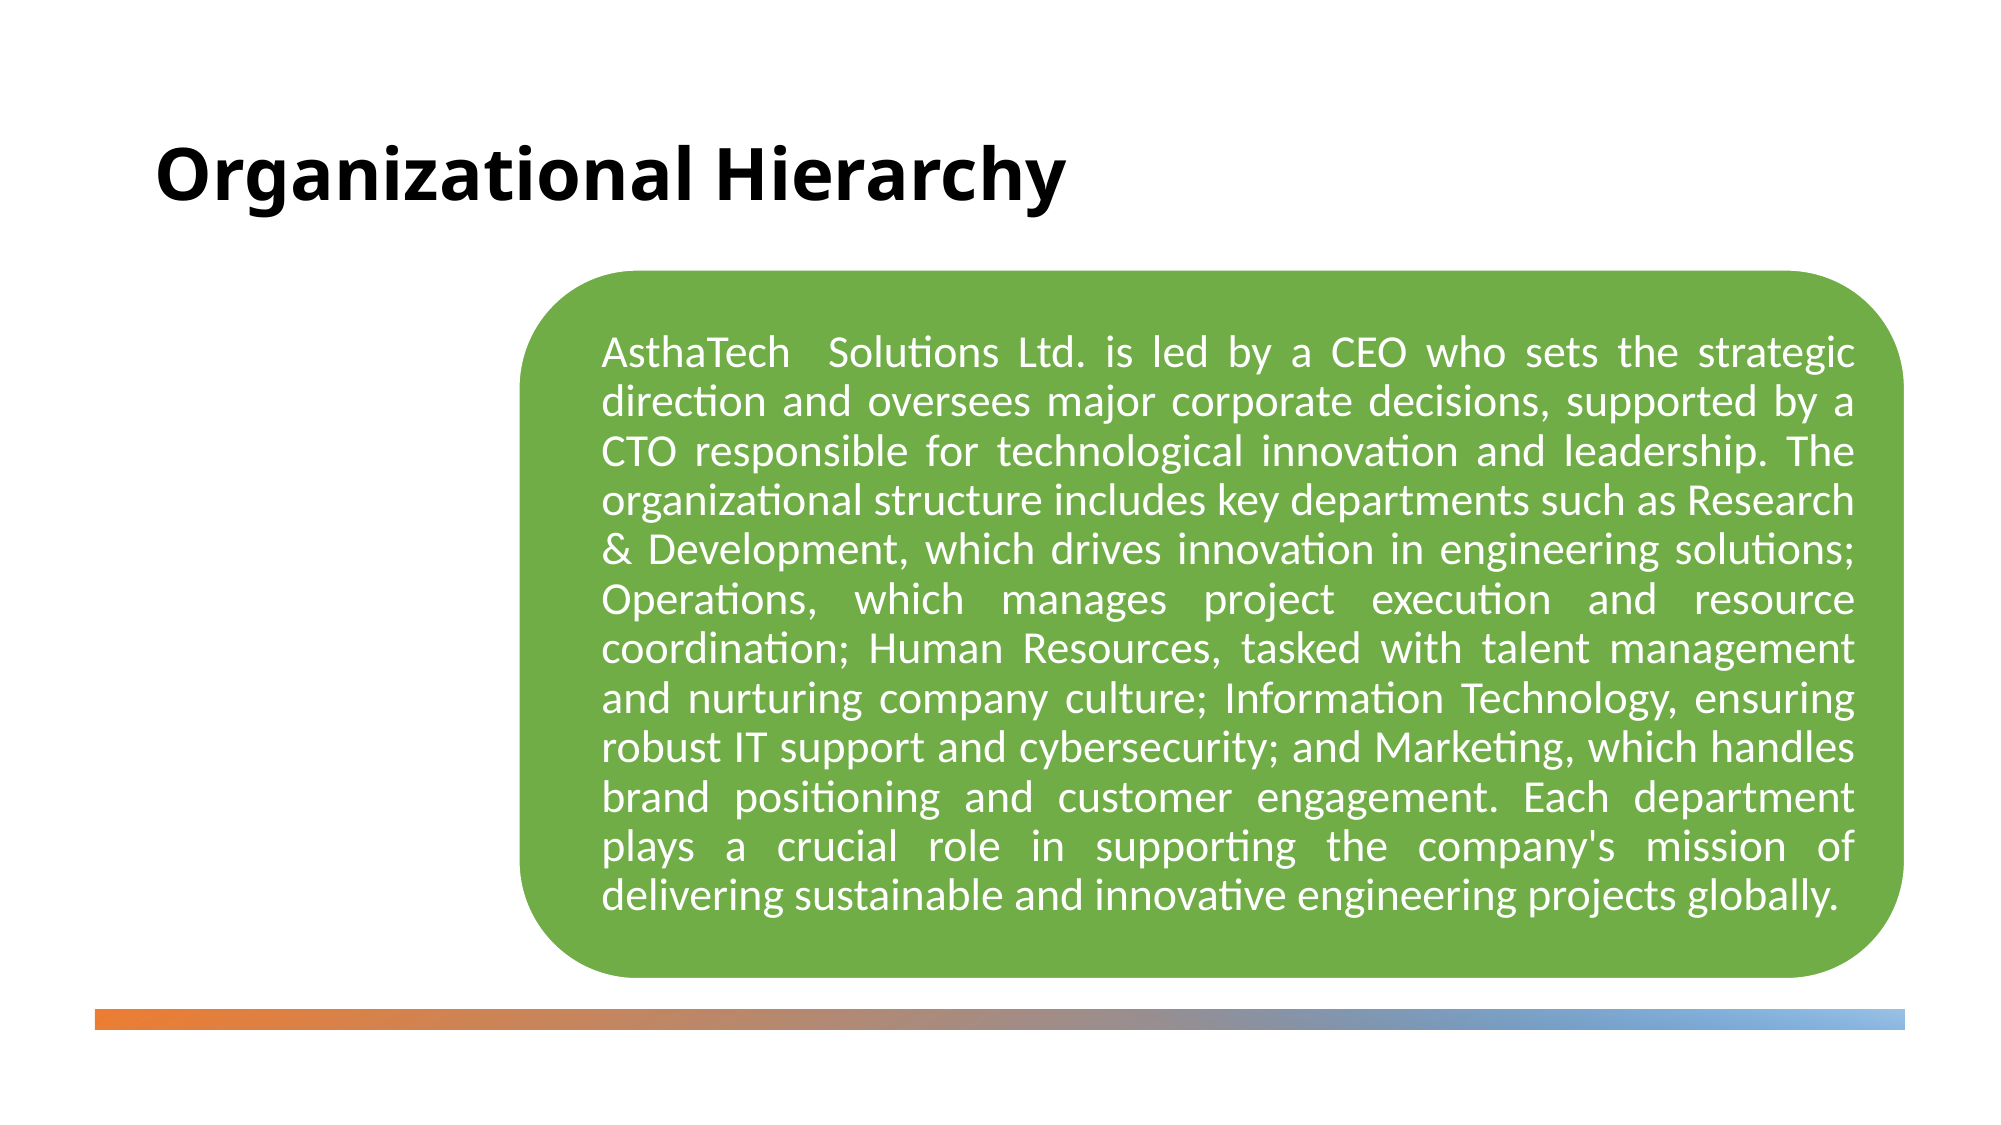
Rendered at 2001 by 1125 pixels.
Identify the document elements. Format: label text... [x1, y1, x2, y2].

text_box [94, 1009, 1905, 1030]
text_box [518, 269, 1905, 985]
text_box Organizational Hierarchy [139, 84, 1212, 224]
